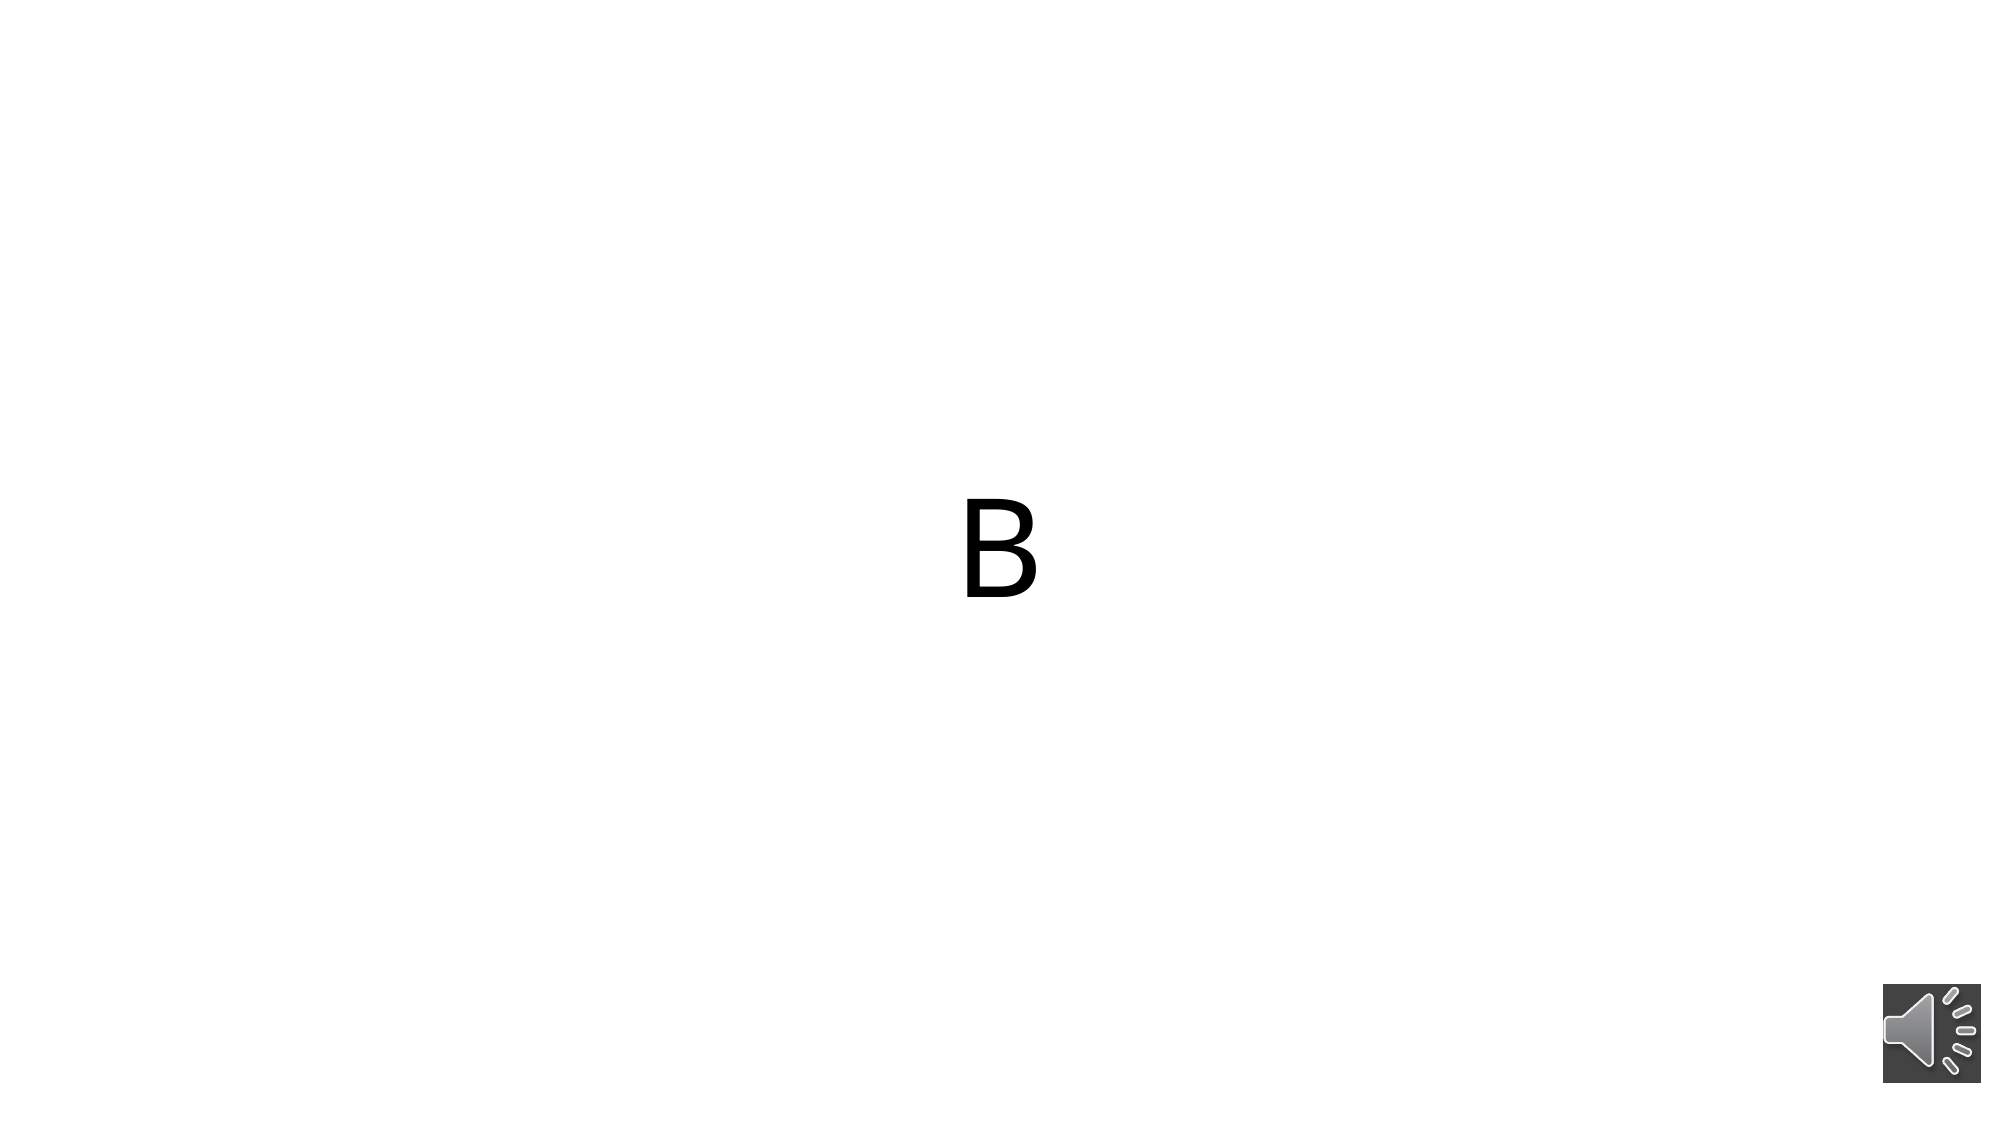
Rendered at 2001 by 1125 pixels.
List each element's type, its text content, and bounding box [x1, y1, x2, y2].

title B [116, 528, 1883, 635]
picture [1882, 983, 1983, 1084]
